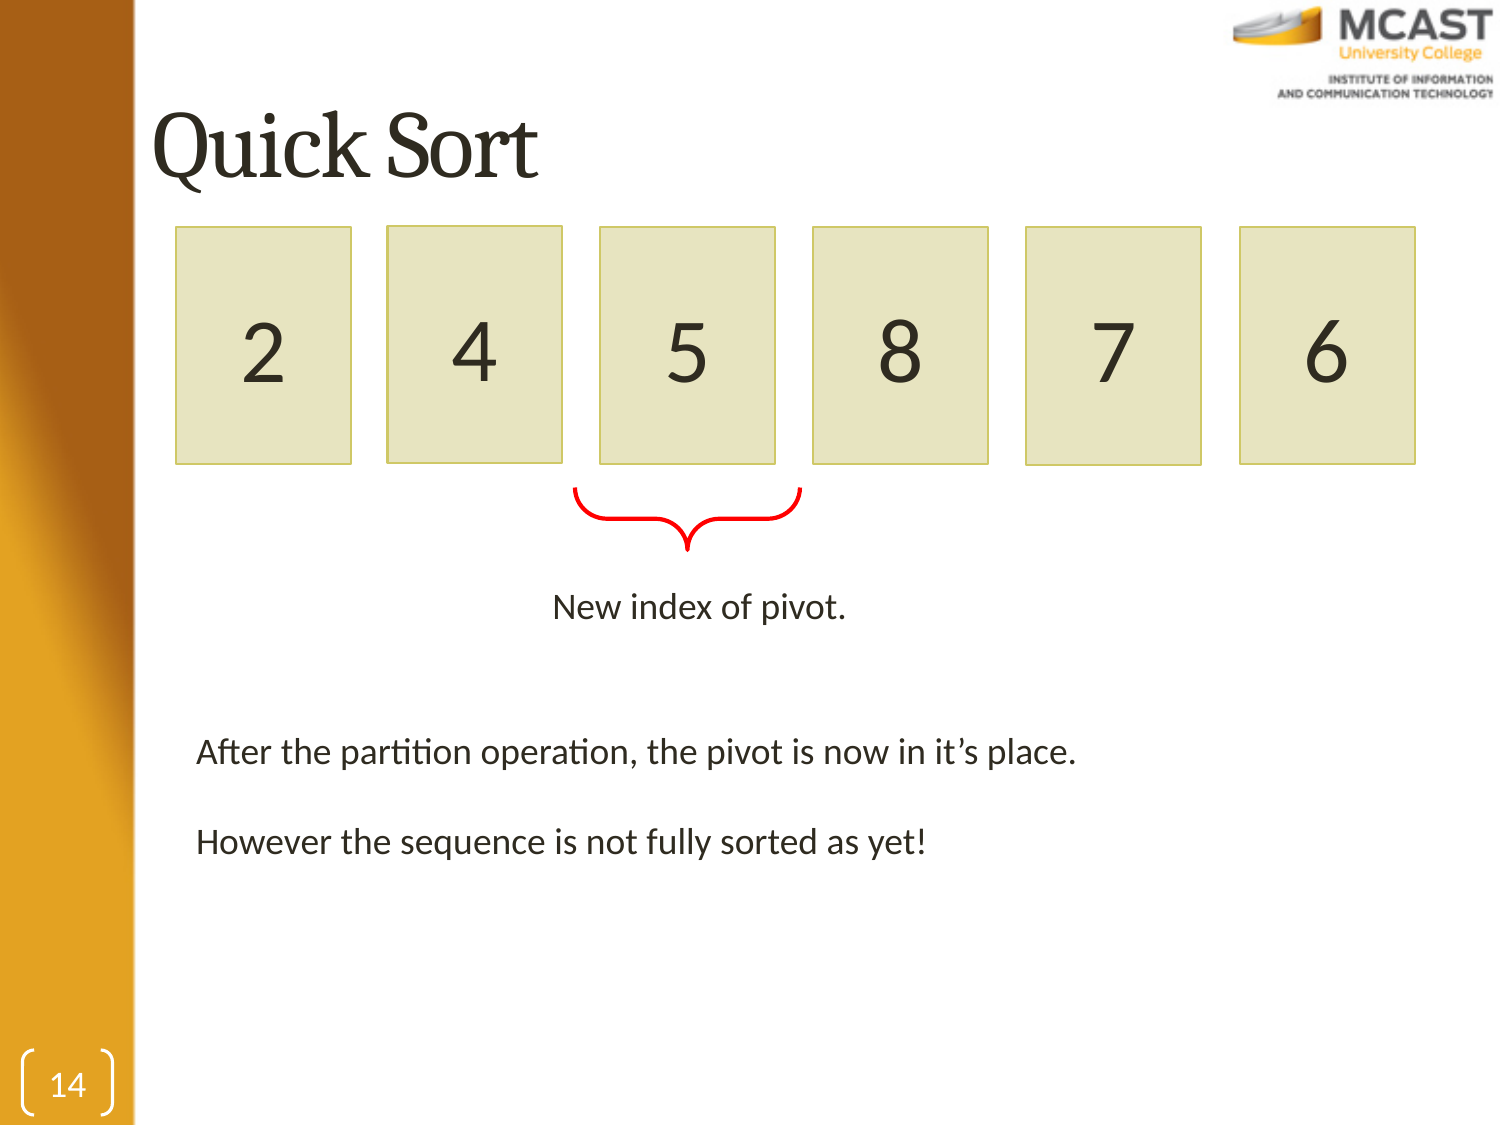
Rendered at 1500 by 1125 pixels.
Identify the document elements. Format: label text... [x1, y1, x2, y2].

picture [0, 0, 1500, 1125]
text_box 2 [175, 233, 352, 465]
text_box After the partition operation, the pivot is now in it’s place. However the sequence is not fully sorted as yet! [181, 719, 1369, 870]
text_box 5 [599, 233, 776, 465]
title Quick Sort [137, 45, 1263, 233]
text_box New index of pivot. [537, 574, 863, 635]
text_box [572, 487, 803, 553]
text_box 7 [1025, 233, 1202, 466]
slide_number 14 [20, 1048, 115, 1117]
text_box 8 [812, 233, 989, 465]
text_box 6 [1239, 226, 1416, 465]
text_box 4 [386, 233, 563, 464]
